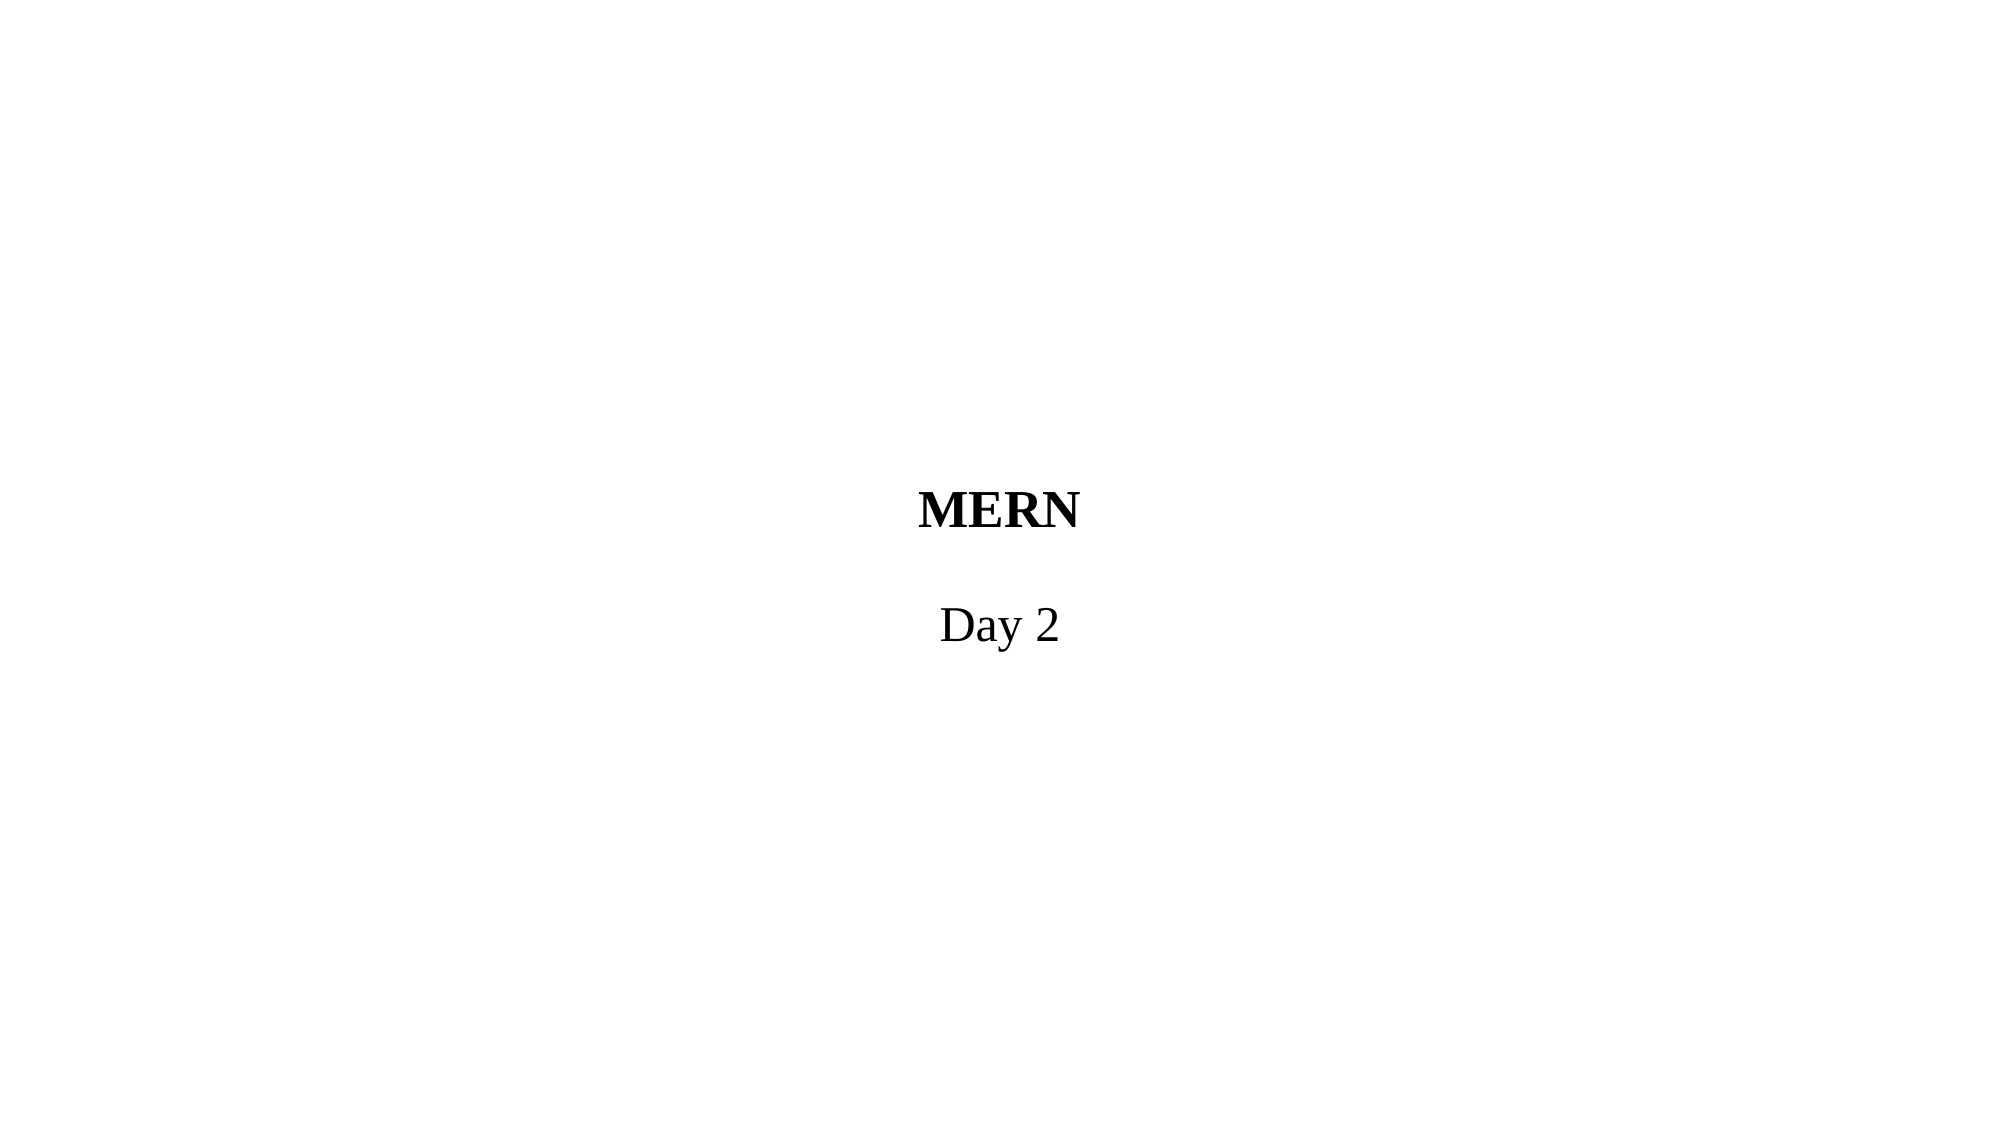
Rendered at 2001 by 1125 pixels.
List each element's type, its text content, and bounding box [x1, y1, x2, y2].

title MERN [249, 184, 1750, 576]
subtitle Day 2 [249, 590, 1750, 863]
